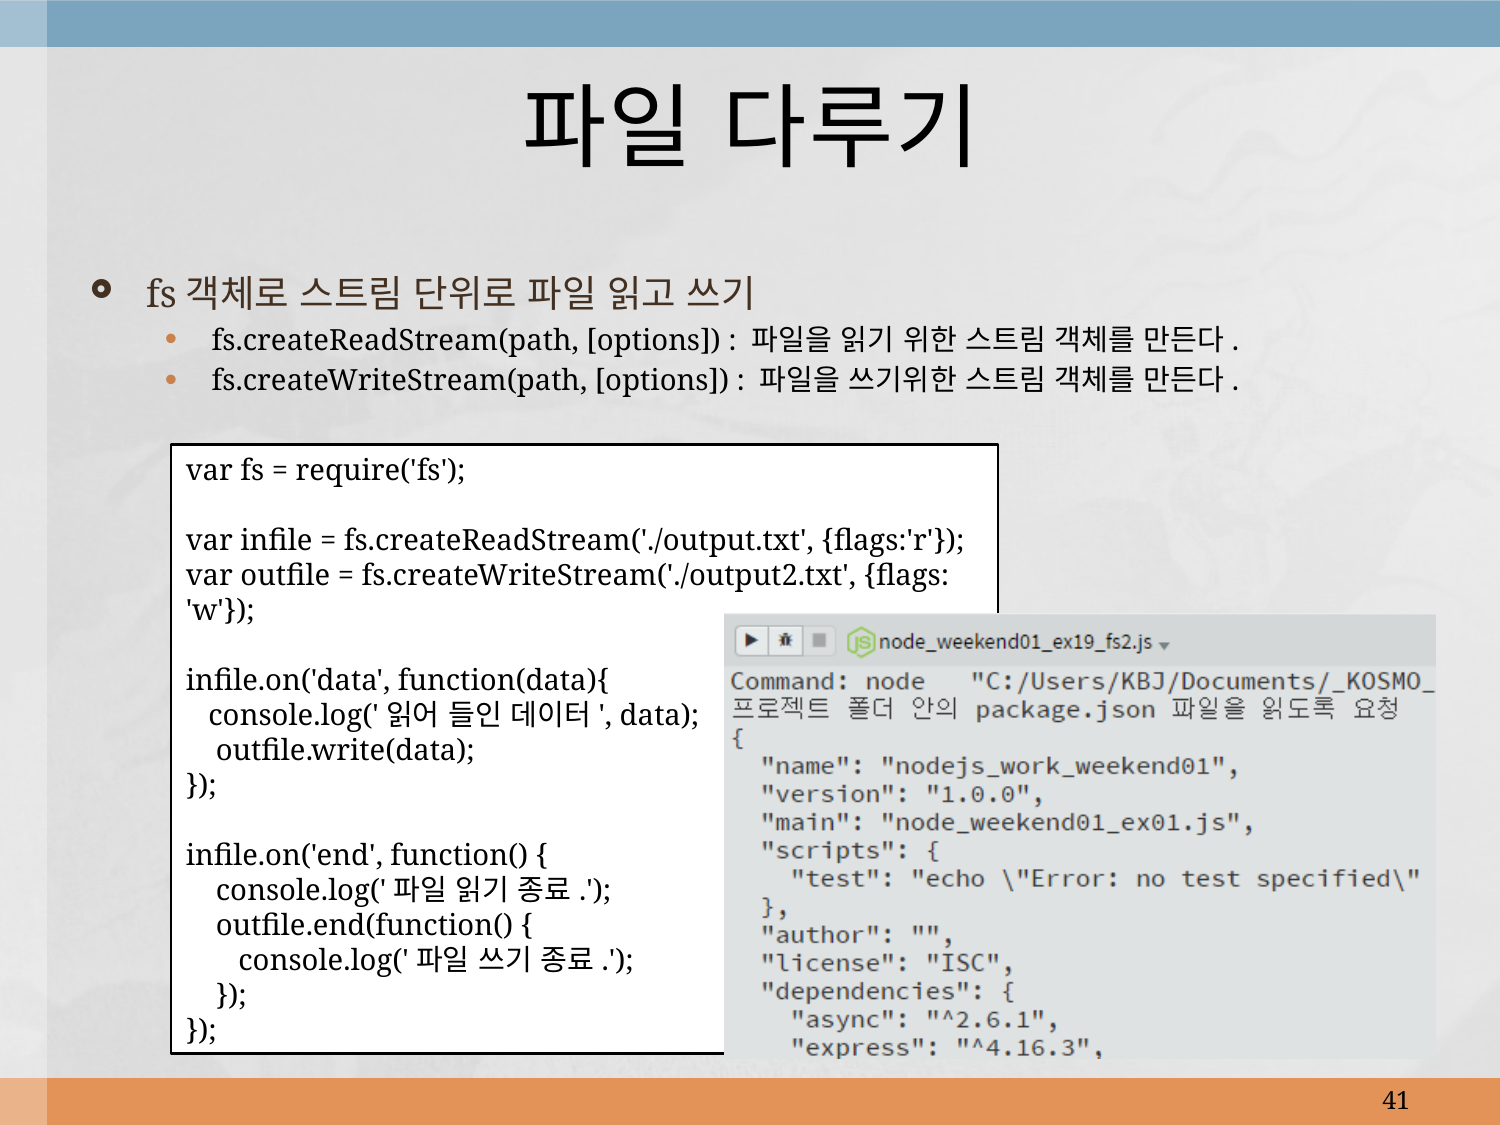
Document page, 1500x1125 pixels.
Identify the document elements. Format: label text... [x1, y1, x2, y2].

picture [724, 613, 1436, 1059]
text_box var fs = require('fs'); var infile = fs.createReadStream('./output.txt', {flags:'r'}); var outfile = fs.createWriteStream('./output2.txt', {flags: 'w'}); infile.on('data', function(data){ console.log('읽어 들인 데이터', data); outfile.write(data); }); infile.on('end', function() { console.log('파일 읽기 종료.'); outfile.end(function() { console.log('파일 쓰기 종료.'); }); }); [170, 443, 999, 1055]
slide_number 41 [1074, 1078, 1425, 1125]
title 파일 다루기 [49, 46, 1454, 202]
list fs객체로 스트림 단위로 파일 읽고 쓰기 fs.createReadStream(path, [options]) : 파일을 읽기 위한 스트림 객체를 만든다. fs.createWriteStream(path, [options]) : 파일을 쓰기위한 스트림 객체를 만든다. [75, 262, 1425, 492]
